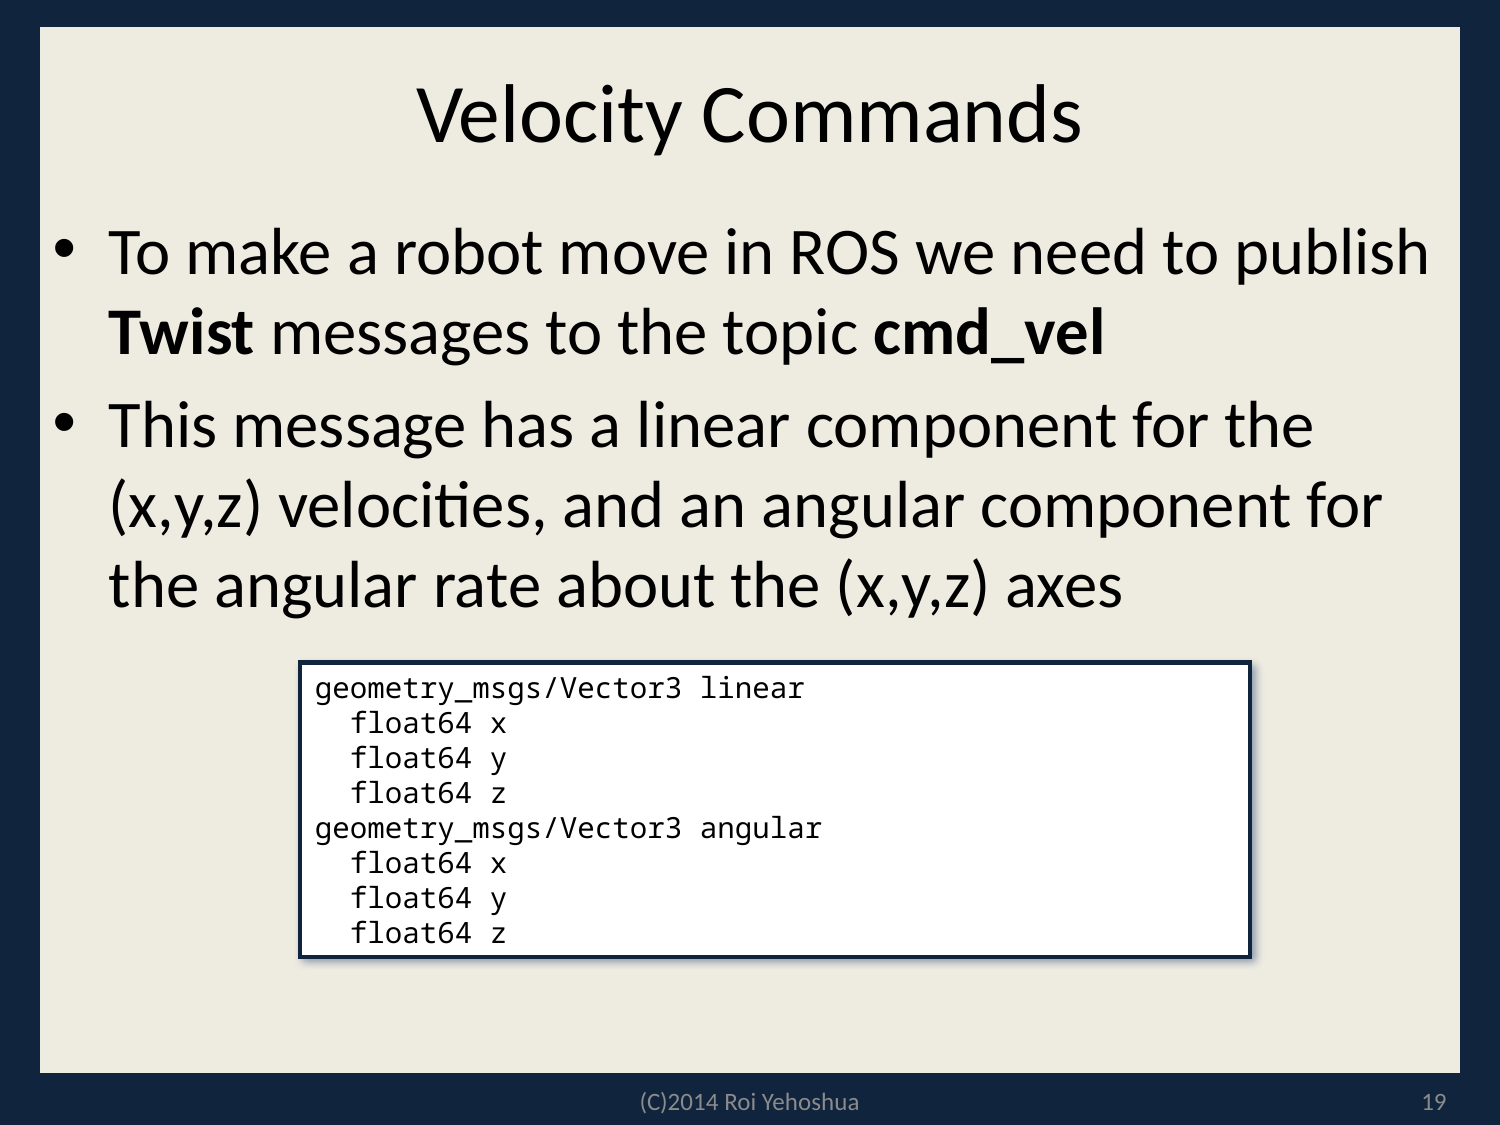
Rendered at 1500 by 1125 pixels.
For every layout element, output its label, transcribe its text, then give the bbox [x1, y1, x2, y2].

slide_number 19 [1111, 1074, 1462, 1125]
list To make a robot move in ROS we need to publish Twist messages to the topic cmd_vel This message has a linear component for the (x,y,z) velocities, and an angular component for the angular rate about the (x,y,z) axes [37, 200, 1463, 1080]
text_box geometry_msgs/Vector3 linear float64 x float64 y float64 z geometry_msgs/Vector3 angular float64 x float64 y float64 z [300, 662, 1250, 957]
footer (C)2014 Roi Yehoshua [512, 1074, 988, 1125]
title Velocity Commands [37, 31, 1463, 188]
